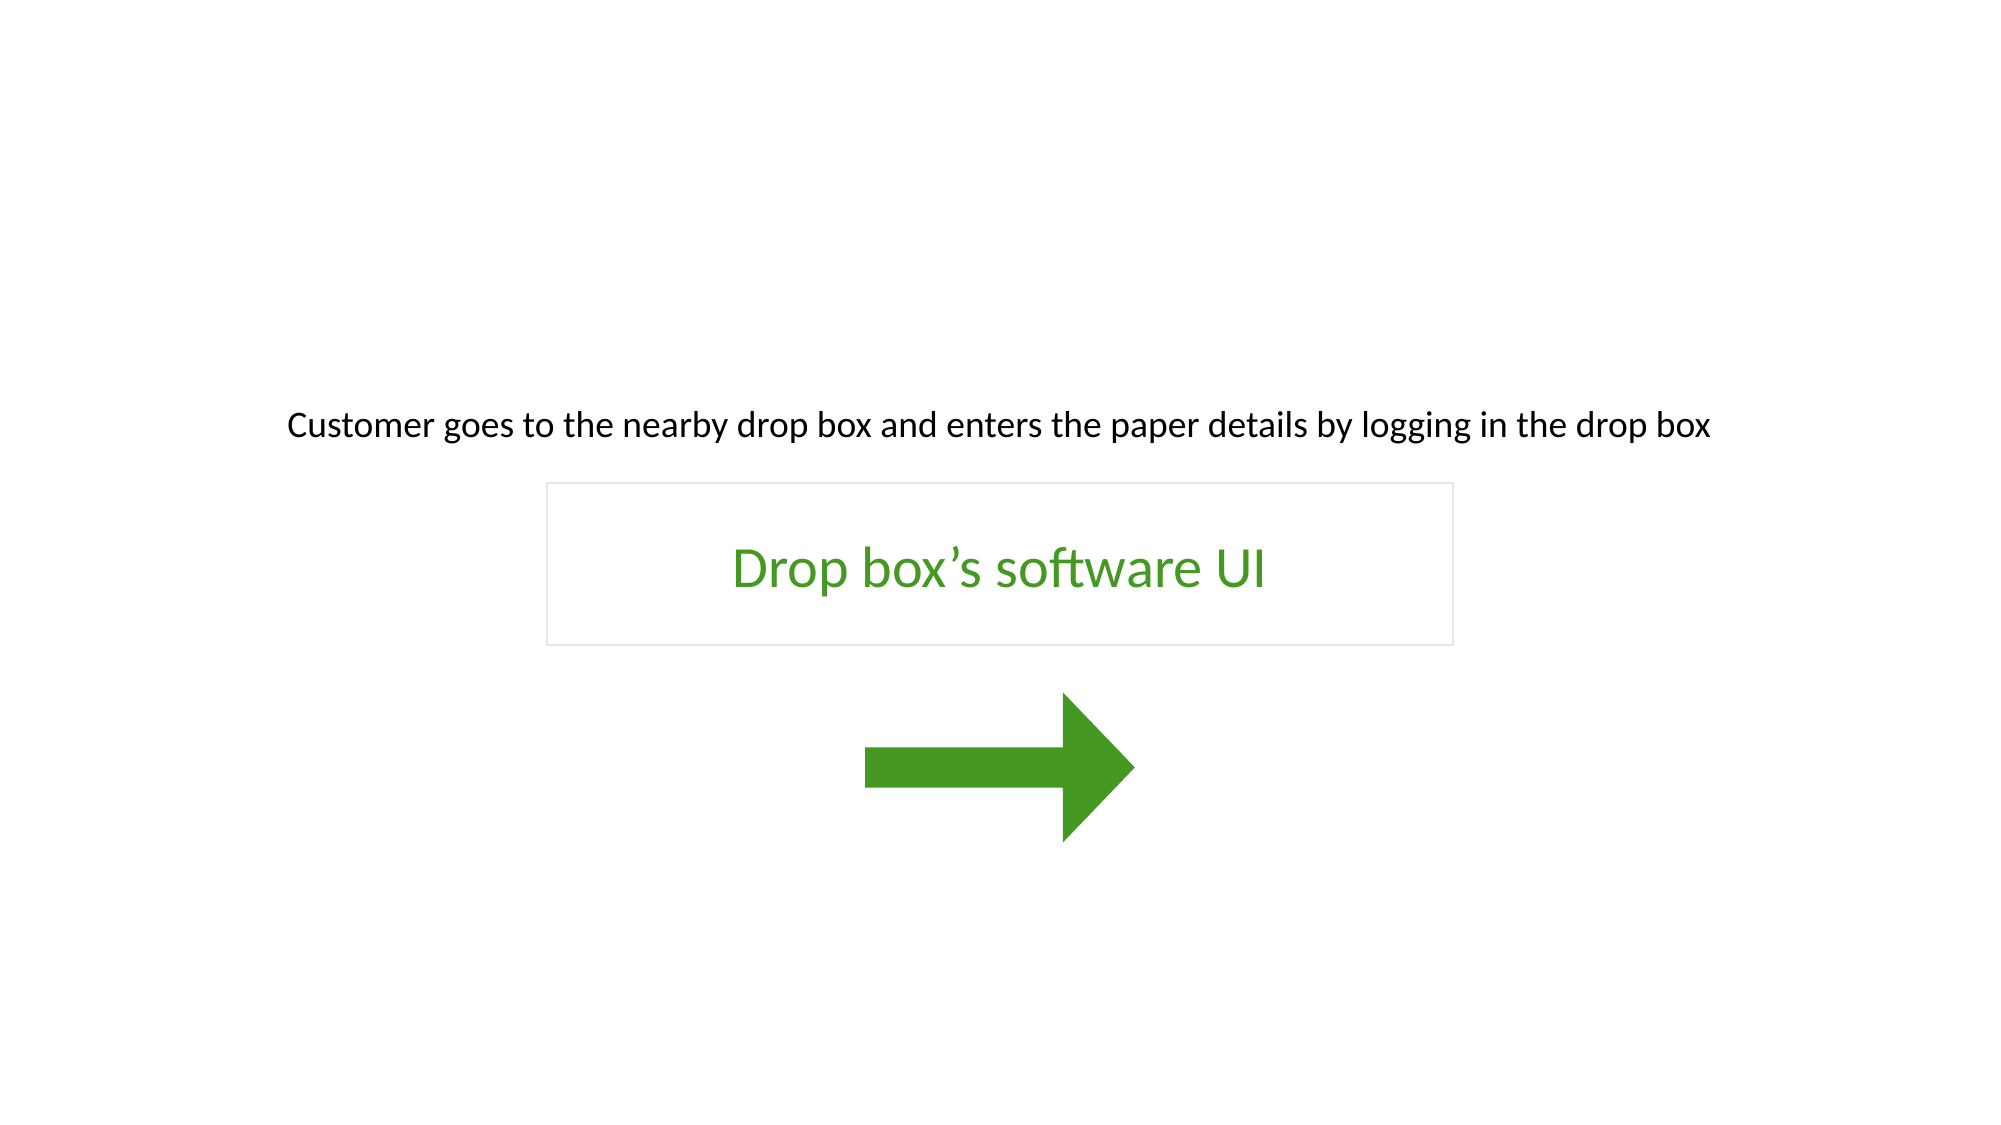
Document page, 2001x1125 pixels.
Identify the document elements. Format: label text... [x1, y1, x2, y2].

text_box Drop box’s software UI [546, 482, 1454, 646]
text_box Customer goes to the nearby drop box and enters the paper details by logging in the drop box [0, 392, 2000, 453]
text_box [864, 689, 1137, 845]
